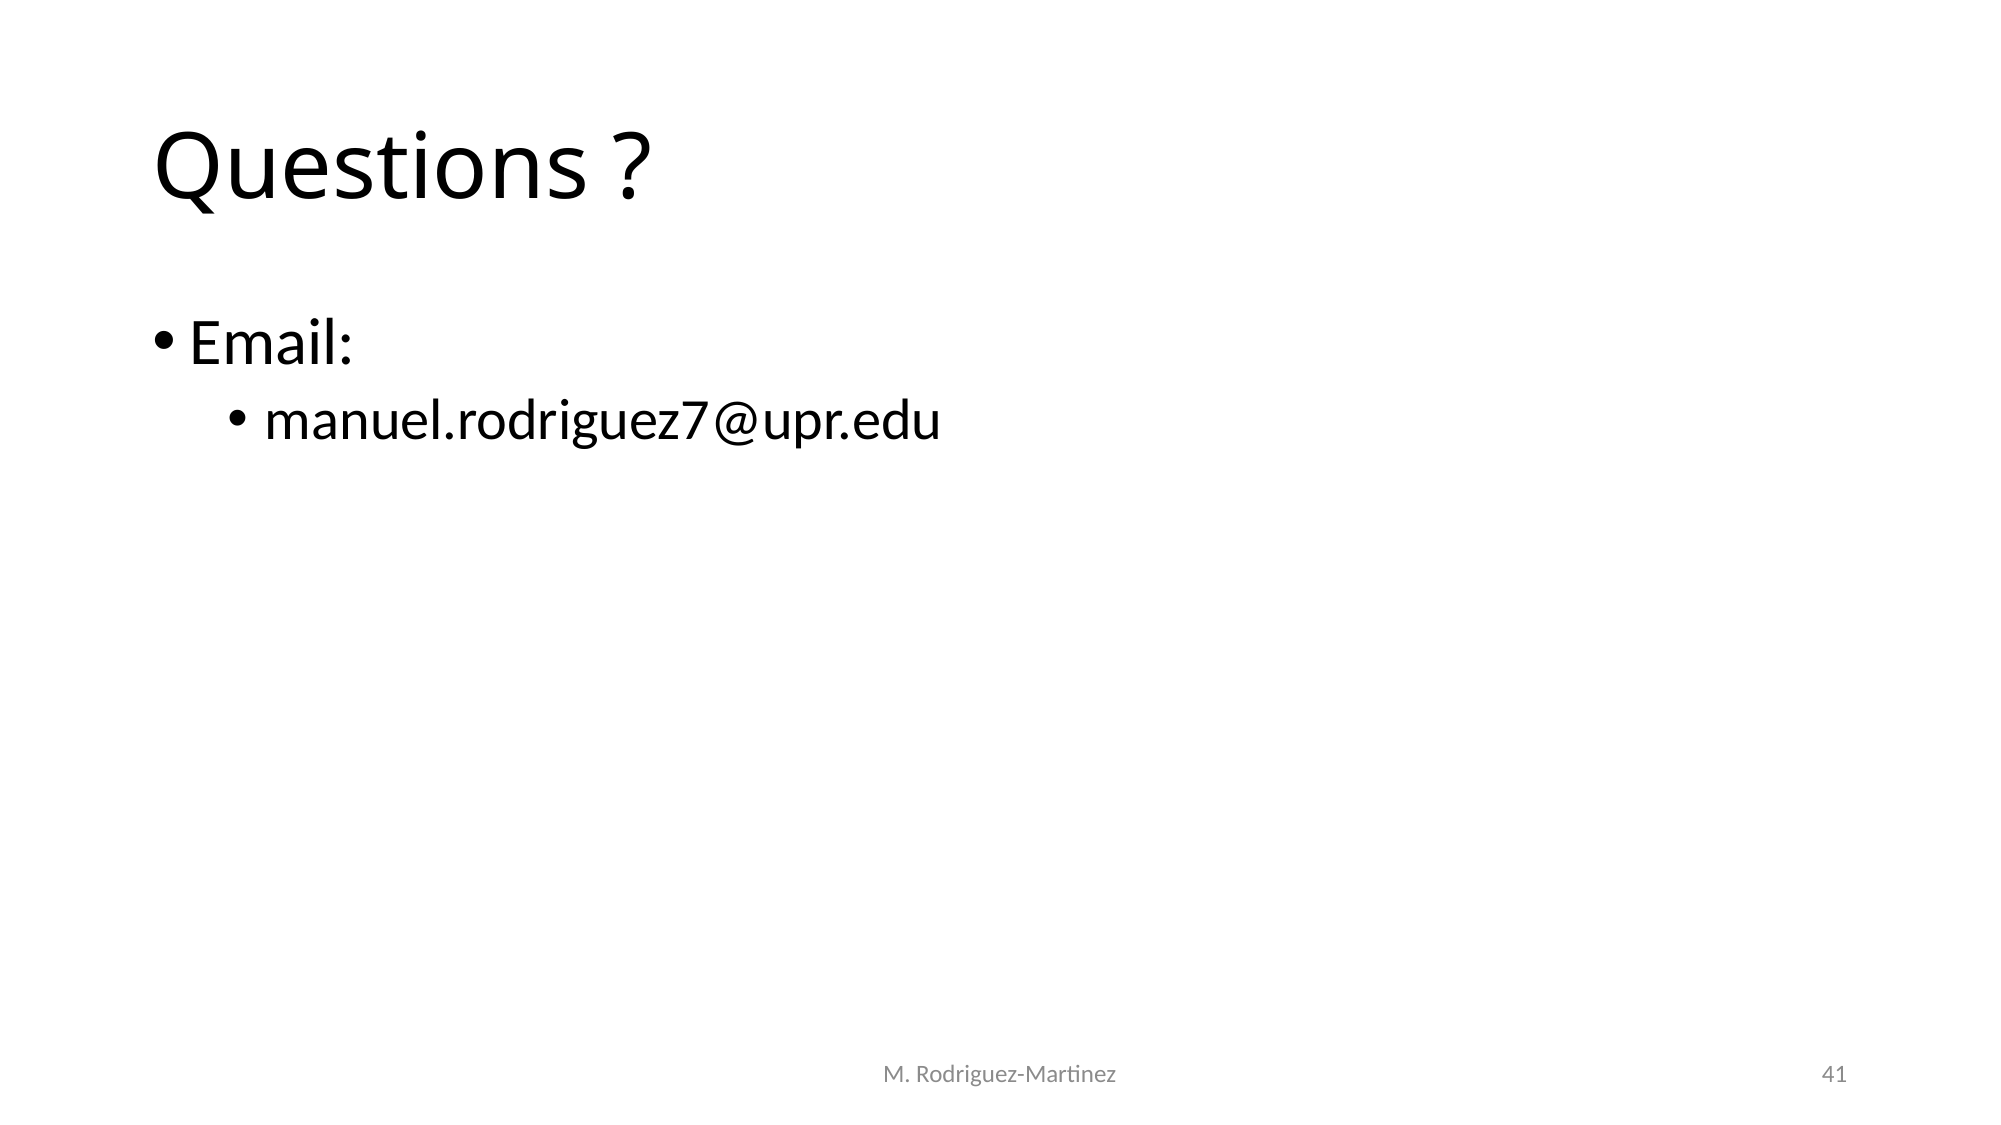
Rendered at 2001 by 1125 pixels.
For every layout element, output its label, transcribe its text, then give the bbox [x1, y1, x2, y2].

title Questions ? [137, 59, 1863, 278]
slide_number 41 [1412, 1042, 1863, 1103]
list Email: manuel.rodriguez7@upr.edu [137, 299, 1863, 1014]
footer M. Rodriguez-Martinez [662, 1042, 1338, 1103]
